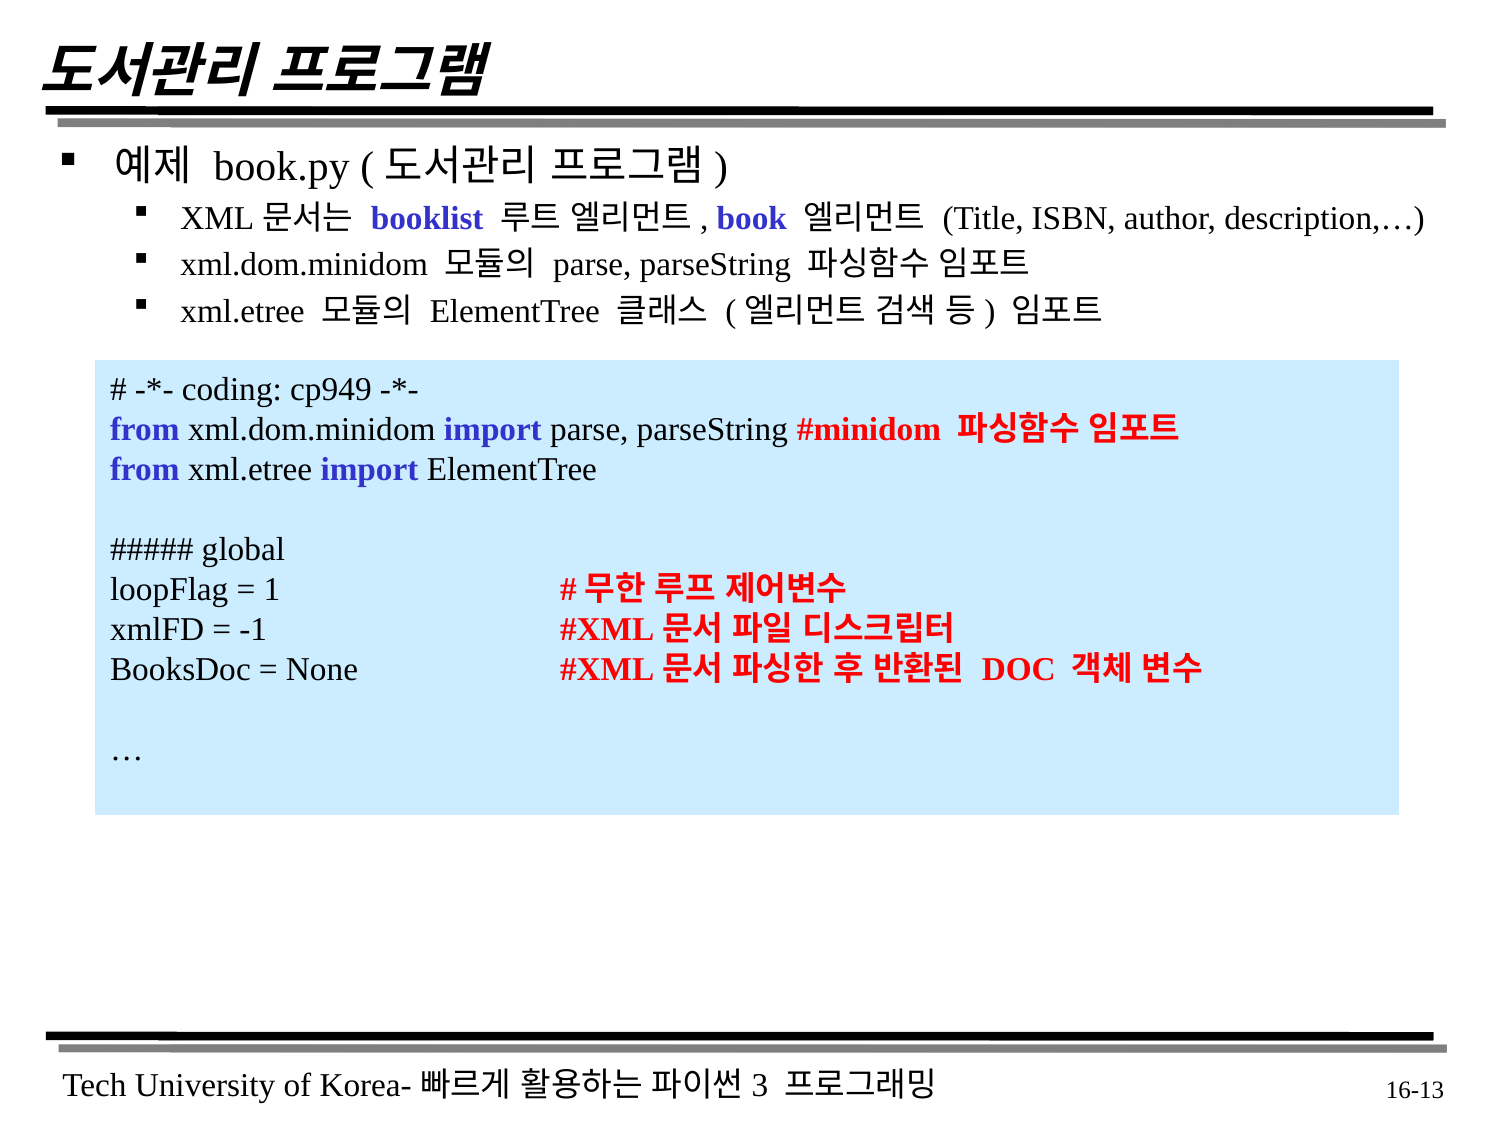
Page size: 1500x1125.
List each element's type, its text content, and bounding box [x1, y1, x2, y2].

text_box # -*- coding: cp949 -*- from xml.dom.minidom import parse, parseString #minidom 파싱함수 임포트 from xml.etree import ElementTree ##### global loopFlag = 1 #무한 루프 제어변수 xmlFD = -1 #XML문서 파일 디스크립터 BooksDoc = None #XML문서 파싱한 후 반환된 DOC 객체 변수 … [95, 360, 1399, 815]
title 도서관리 프로그램 [25, 25, 1301, 101]
text_box [704, 189, 736, 266]
slide_number 16-13 [1333, 1066, 1460, 1115]
text_box 예제 book.py (도서관리 프로그램) XML문서는 booklist 루트 엘리먼트, book 엘리먼트 (Title, ISBN, author, description,…) xml.dom.minidom 모듈의 parse, parseString 파싱함수 임포트 xml.etree 모듈의 ElementTree 클래스 (엘리먼트 검색 등) 임포트 [43, 131, 1450, 977]
